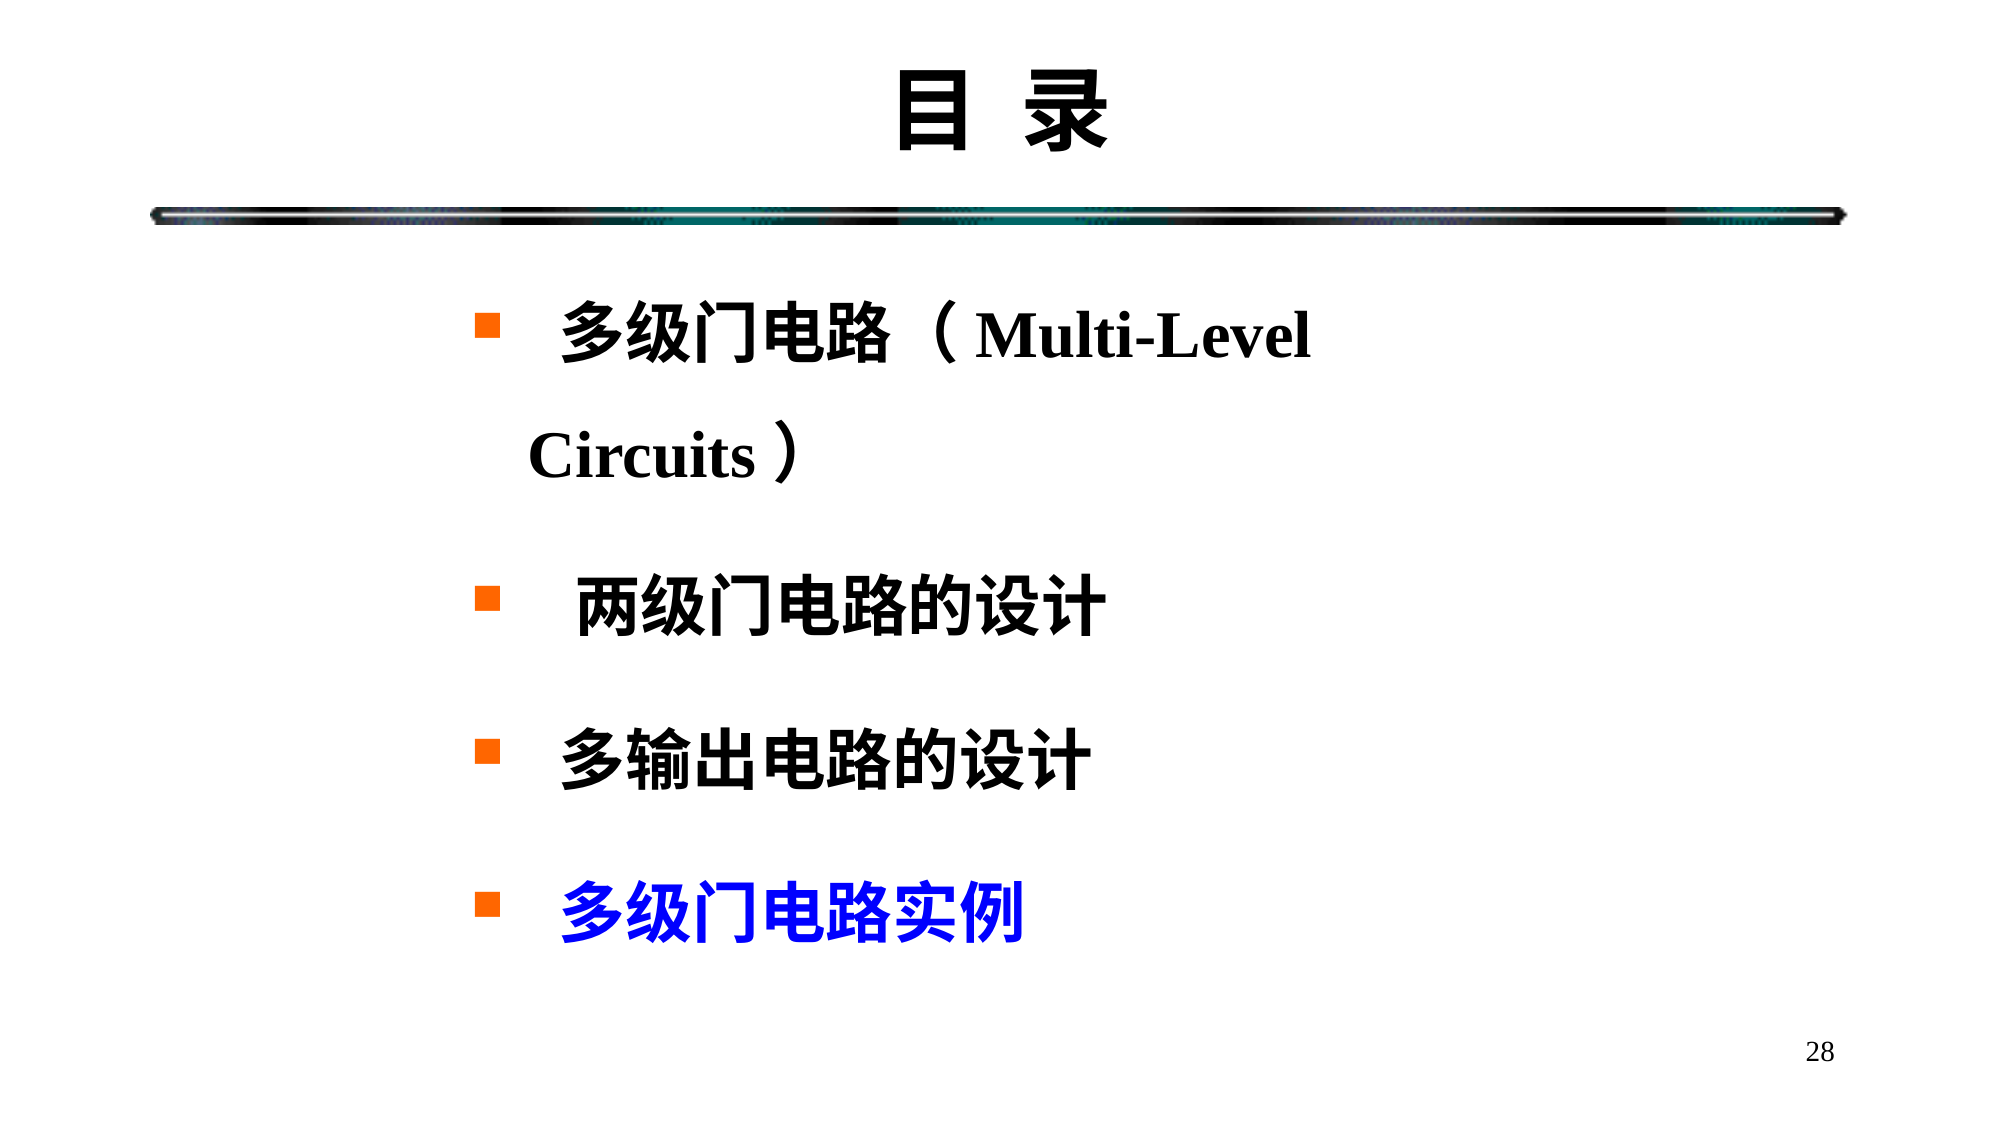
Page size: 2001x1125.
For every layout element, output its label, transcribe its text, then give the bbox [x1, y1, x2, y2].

list 多级门电路（Multi-Level Circuits） 两级门电路的设计 多输出电路的设计 多级门电路实例 [456, 243, 1638, 882]
text_box 28 [1433, 1024, 1850, 1100]
picture [150, 207, 1851, 225]
title 目 录 [149, 17, 1851, 196]
